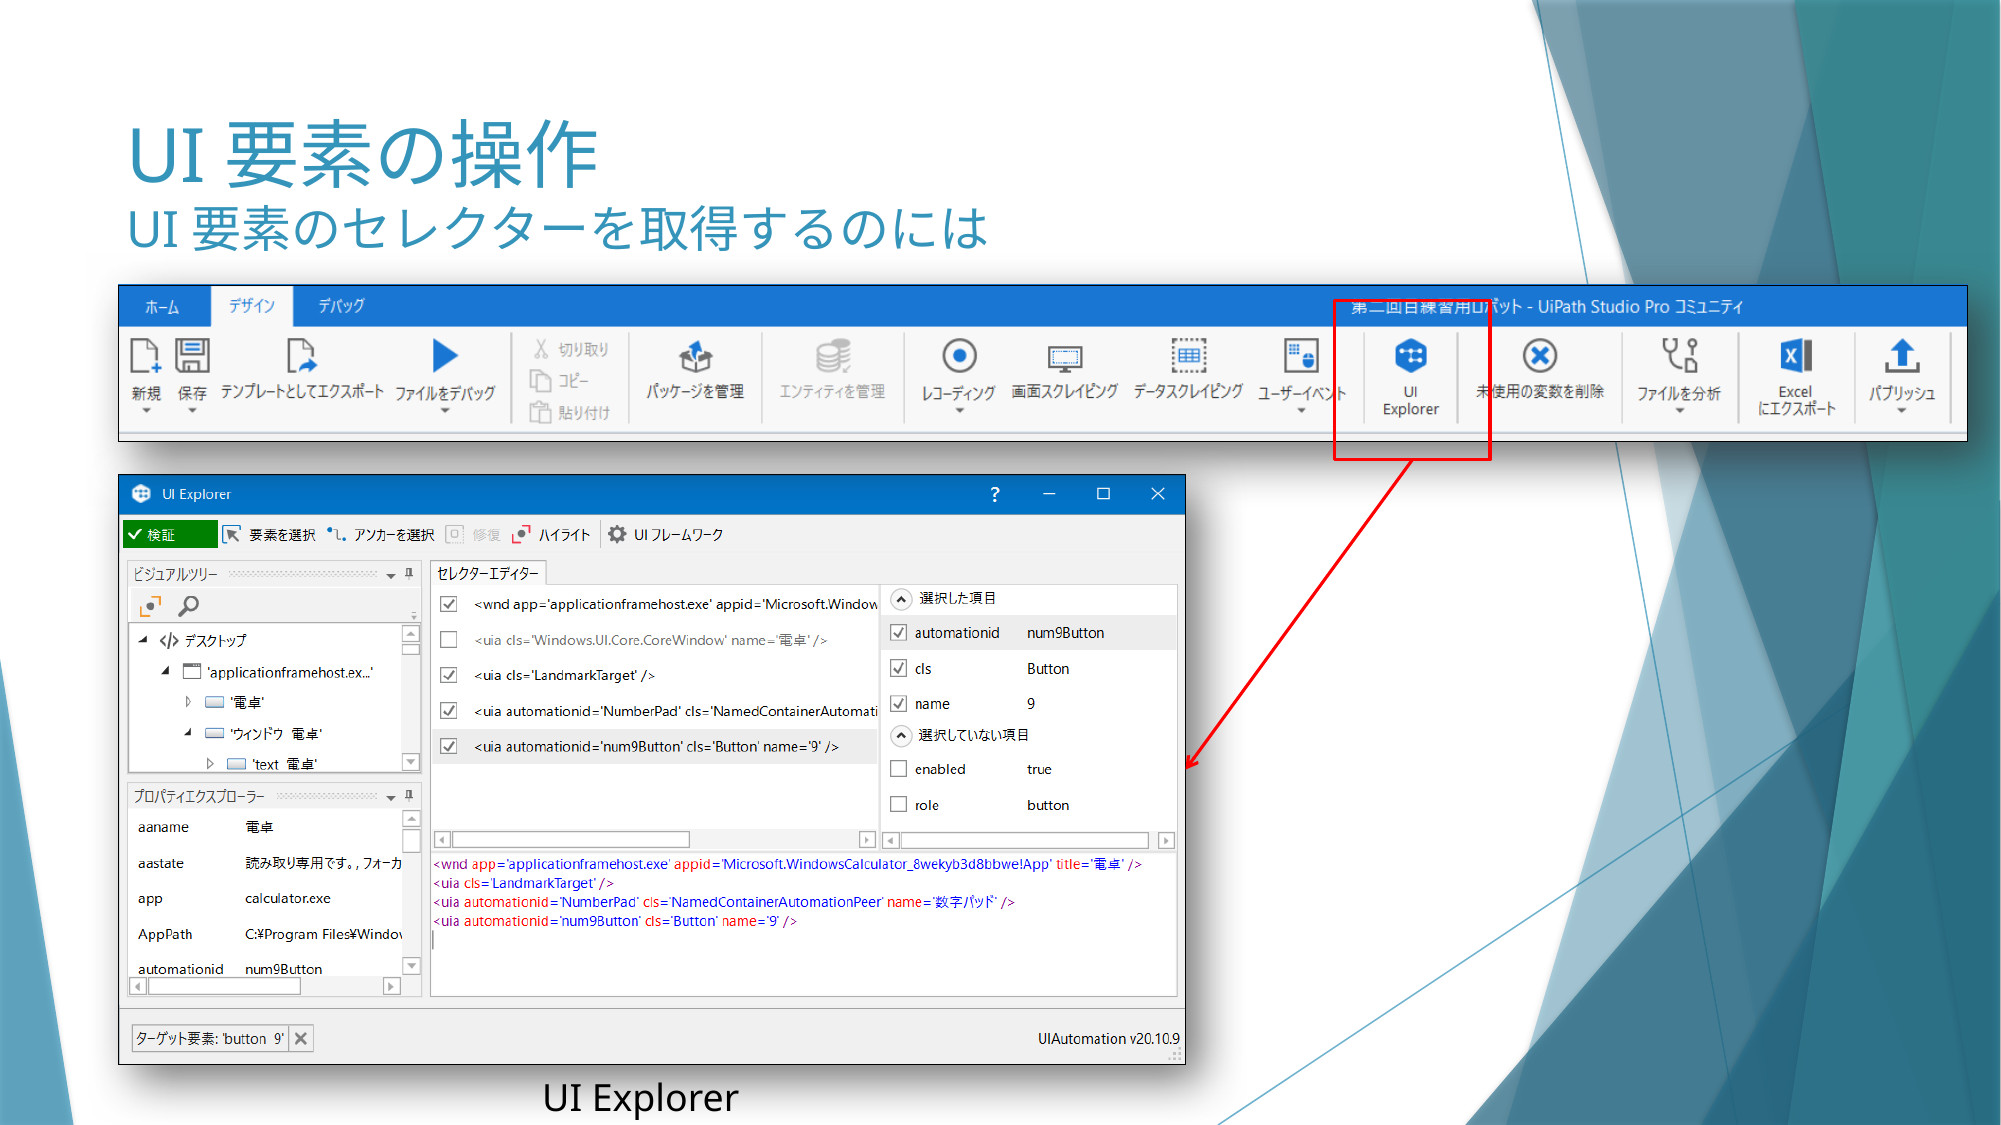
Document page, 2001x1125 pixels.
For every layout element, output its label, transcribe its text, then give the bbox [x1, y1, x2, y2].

picture [118, 474, 1187, 1065]
text_box UI Explorer [527, 1074, 755, 1125]
title UI要素の操作 UI要素のセレクターを取得するのには [111, 99, 1522, 286]
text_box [1184, 459, 1413, 771]
picture [118, 284, 1969, 443]
text_box [1333, 454, 1492, 461]
